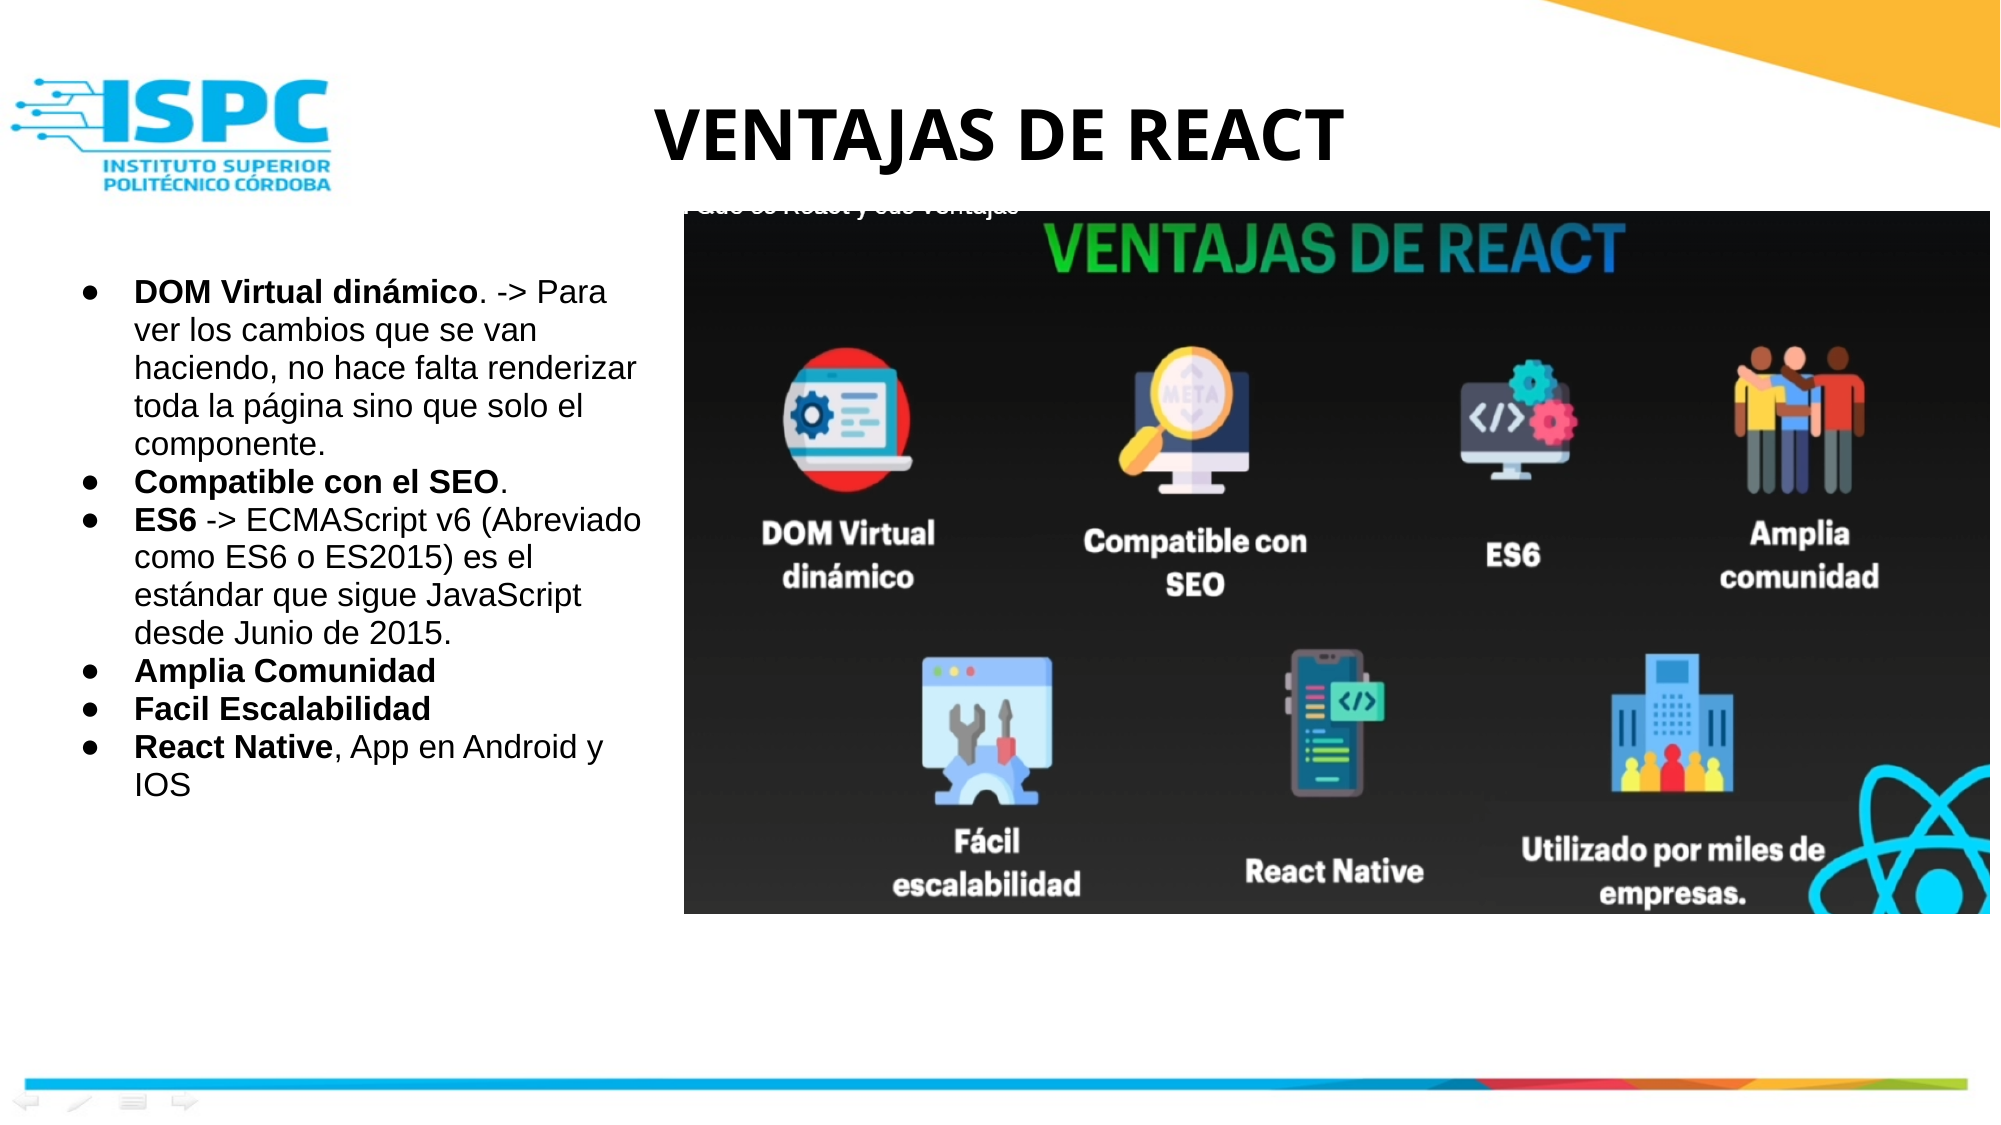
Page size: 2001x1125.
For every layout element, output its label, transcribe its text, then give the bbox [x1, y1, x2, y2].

text_box DOM Virtual dinámico. -> Para ver los cambios que se van haciendo, no hace falta renderizar toda la página sino que solo el componente. Compatible con el SEO. ES6 -> ECMAScript v6 (Abreviado como ES6 o ES2015) es el estándar que sigue JavaScript desde Junio de 2015. Amplia Comunidad Facil Escalabilidad React Native, App en Android y IOS [44, 258, 674, 945]
picture [0, 0, 2001, 1125]
title VENTAJAS DE REACT [527, 7, 1473, 190]
